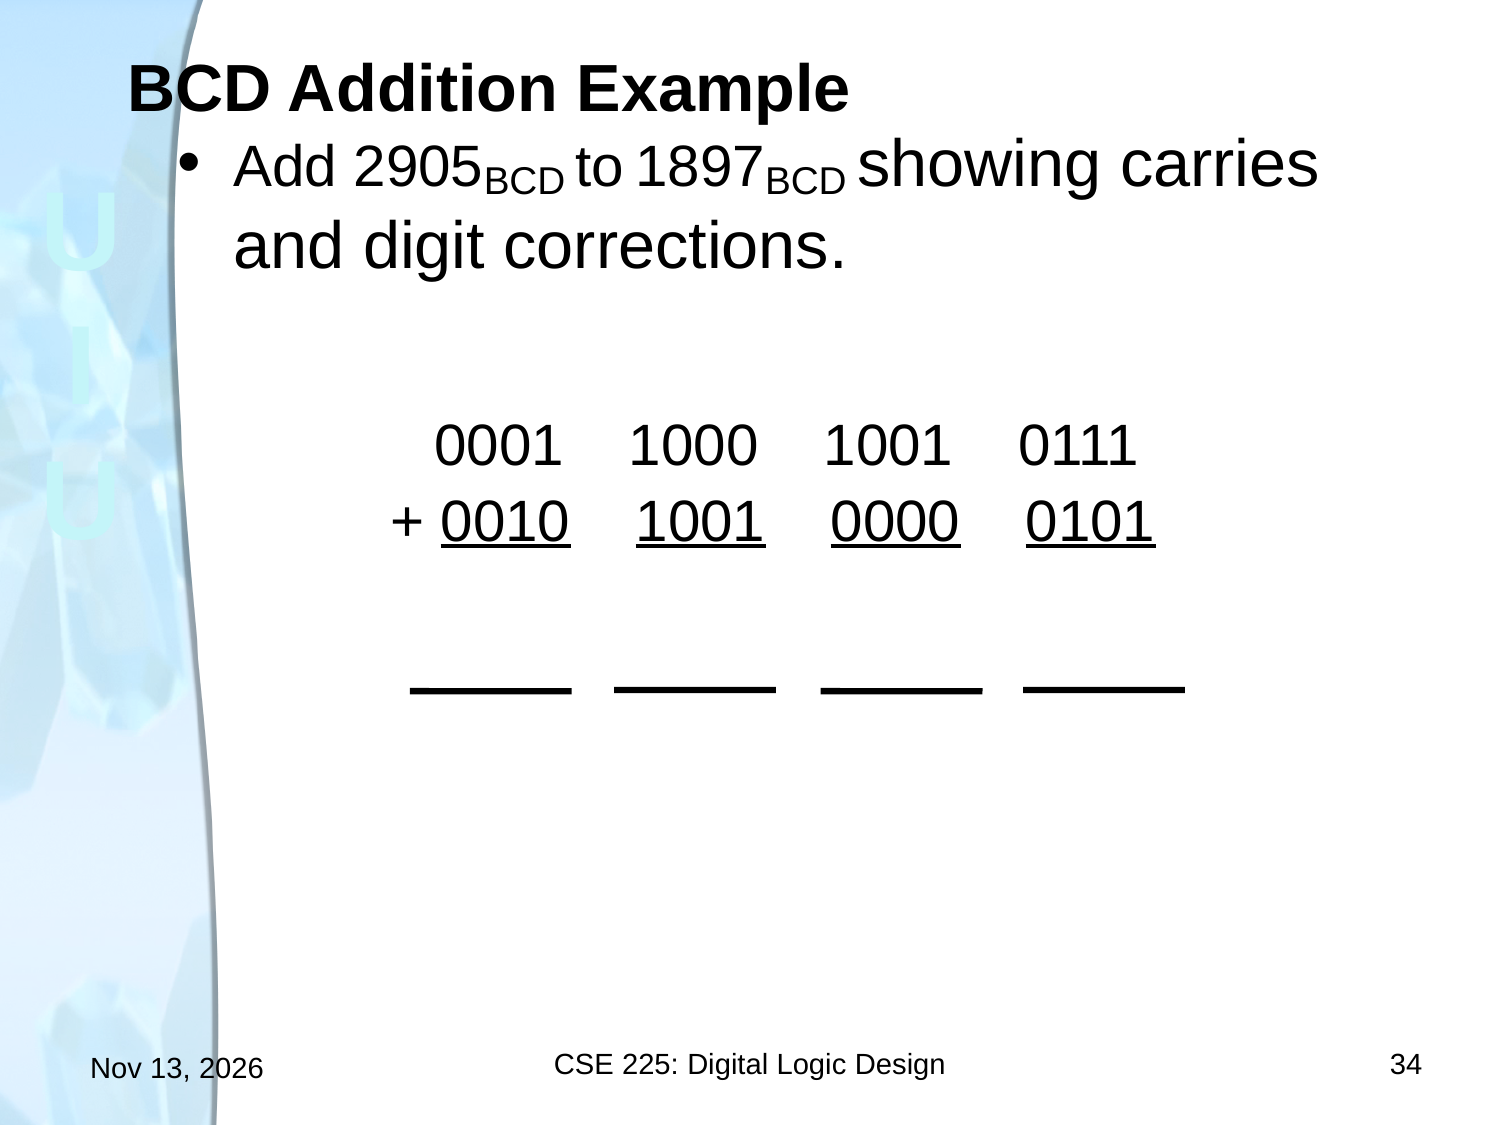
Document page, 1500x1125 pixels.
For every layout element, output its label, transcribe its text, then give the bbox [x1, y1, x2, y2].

text_box + 0010 1001 0000 0101 [147, 475, 1398, 561]
slide_number 34 [1087, 1037, 1438, 1116]
text_box 0001 1000 1001 0111 [149, 399, 1425, 485]
title BCD Addition Example [112, 37, 1388, 175]
picture [0, 0, 1500, 1125]
slide_number 30-Sep-13 [75, 1041, 425, 1121]
footer CSE 225: Digital Logic Design [450, 1037, 1050, 1116]
list Add 2905BCD to 1897BCD showing carries and digit corrections. [162, 112, 1450, 938]
